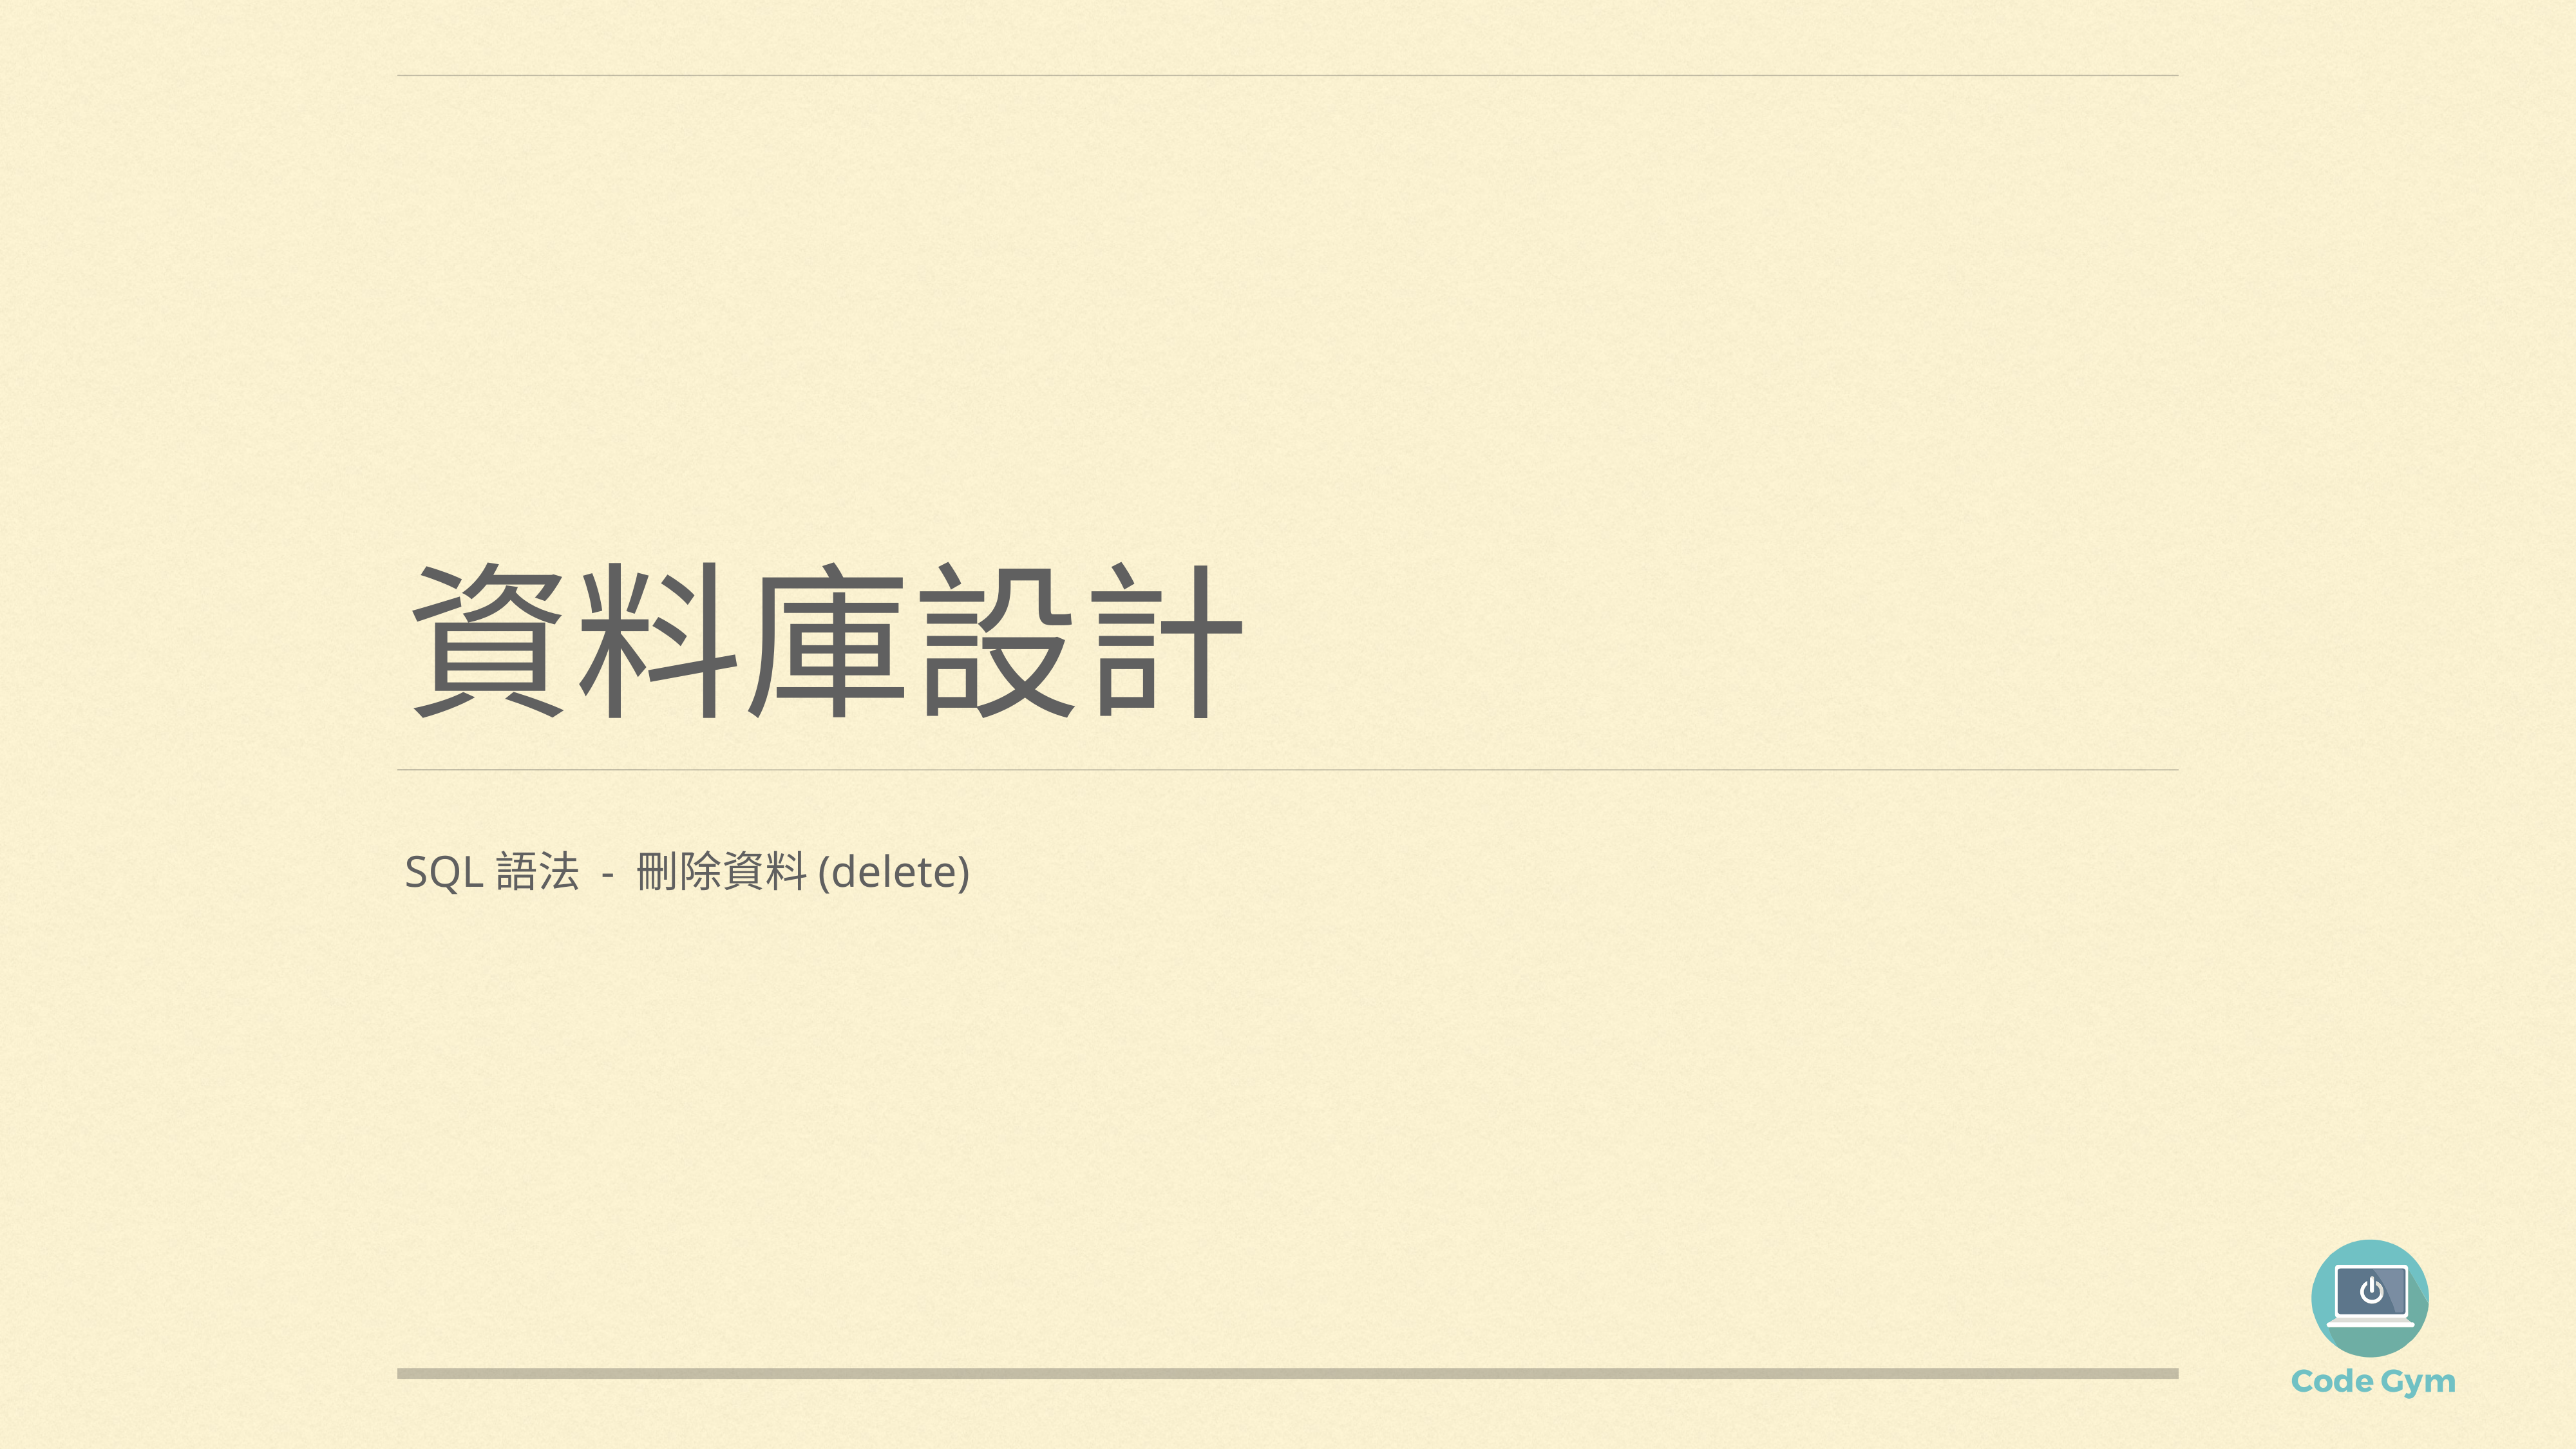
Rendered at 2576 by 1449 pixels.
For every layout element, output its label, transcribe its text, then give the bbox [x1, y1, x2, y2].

picture [0, 0, 2576, 1449]
subtitle SQL語法 - 刪除資料(delete) [397, 826, 2179, 950]
title 資料庫設計 [397, 446, 2179, 750]
